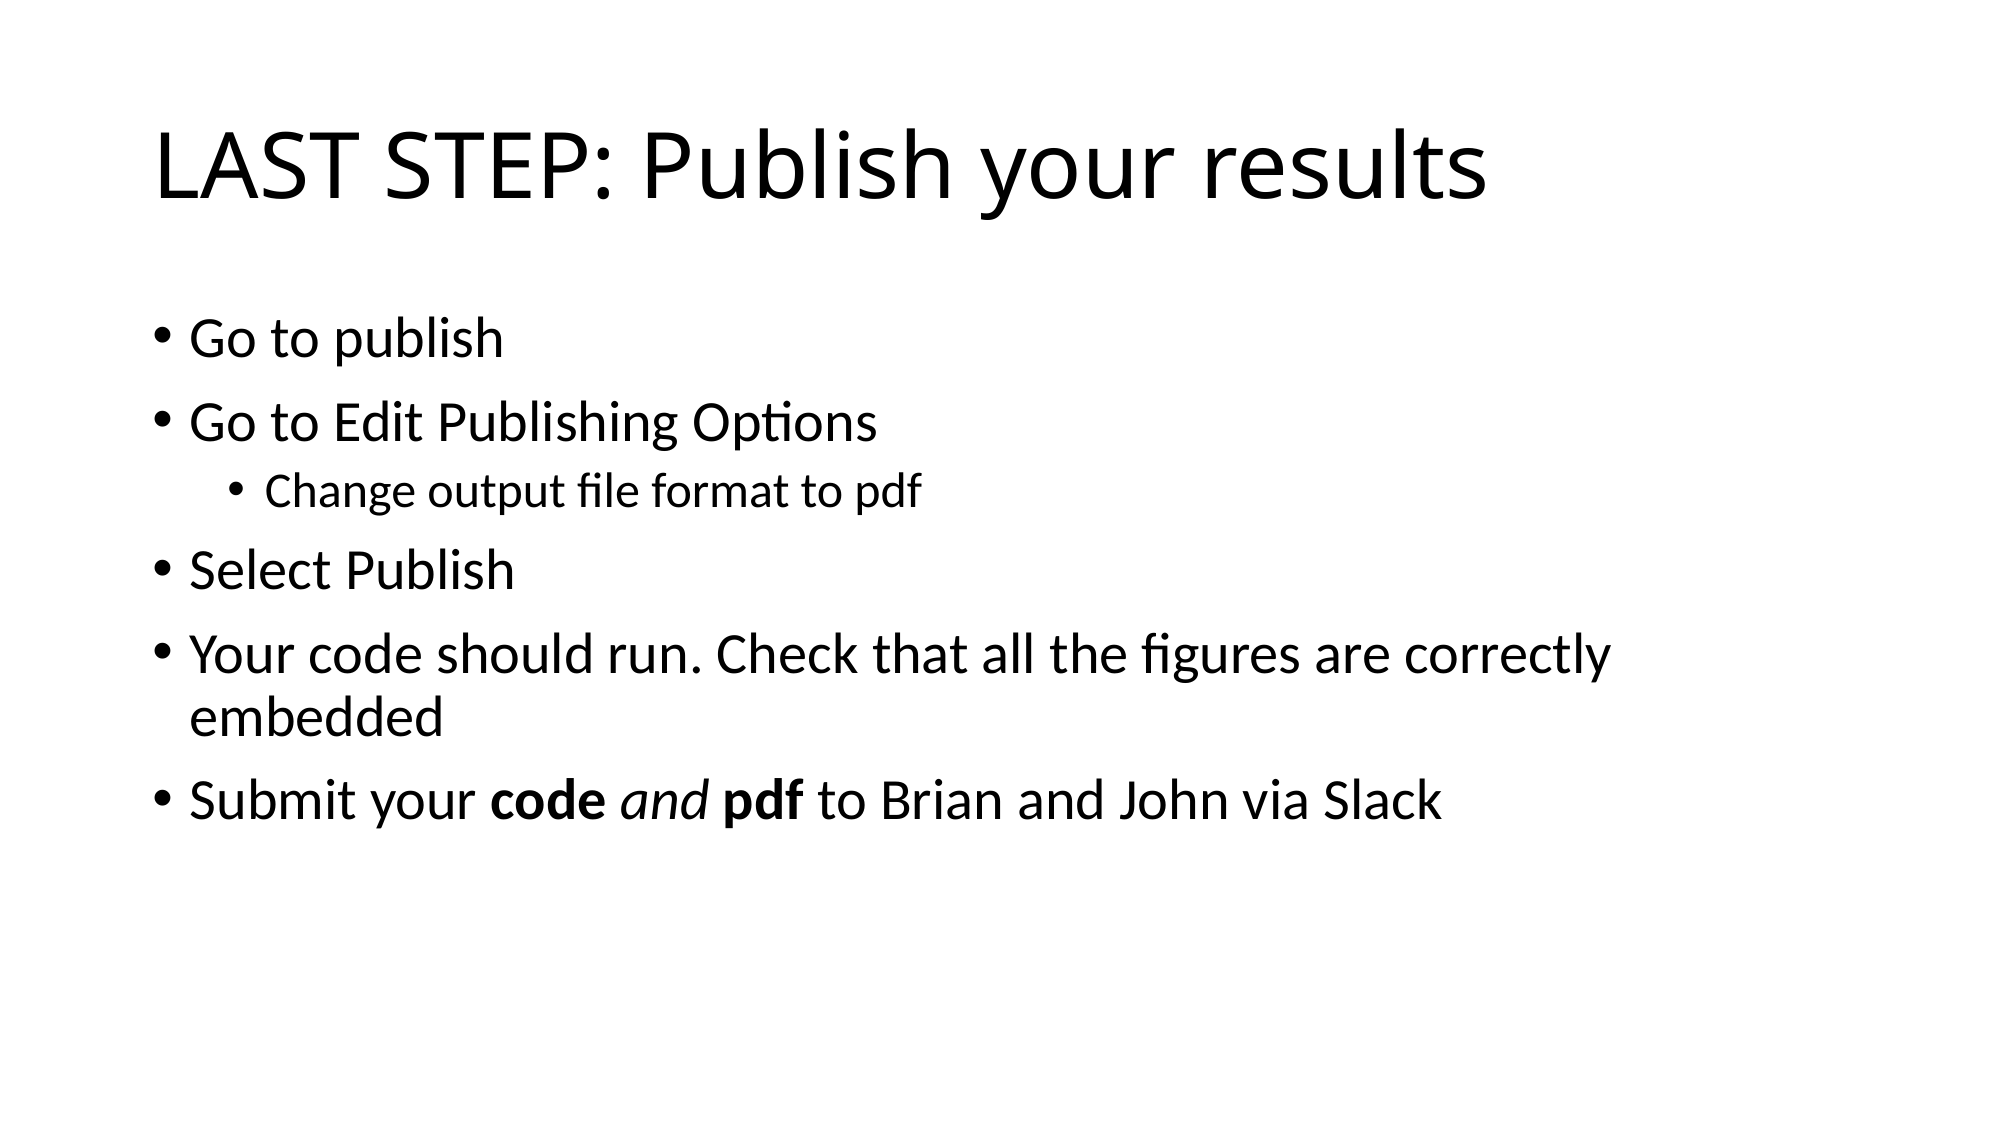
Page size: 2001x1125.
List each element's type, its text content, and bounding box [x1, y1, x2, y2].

list Go to publish Go to Edit Publishing Options Change output file format to pdf Select Publish Your code should run. Check that all the figures are correctly embedded Submit your code and pdf to Brian and John via Slack [137, 299, 1863, 1014]
title LAST STEP: Publish your results [137, 59, 1863, 278]
